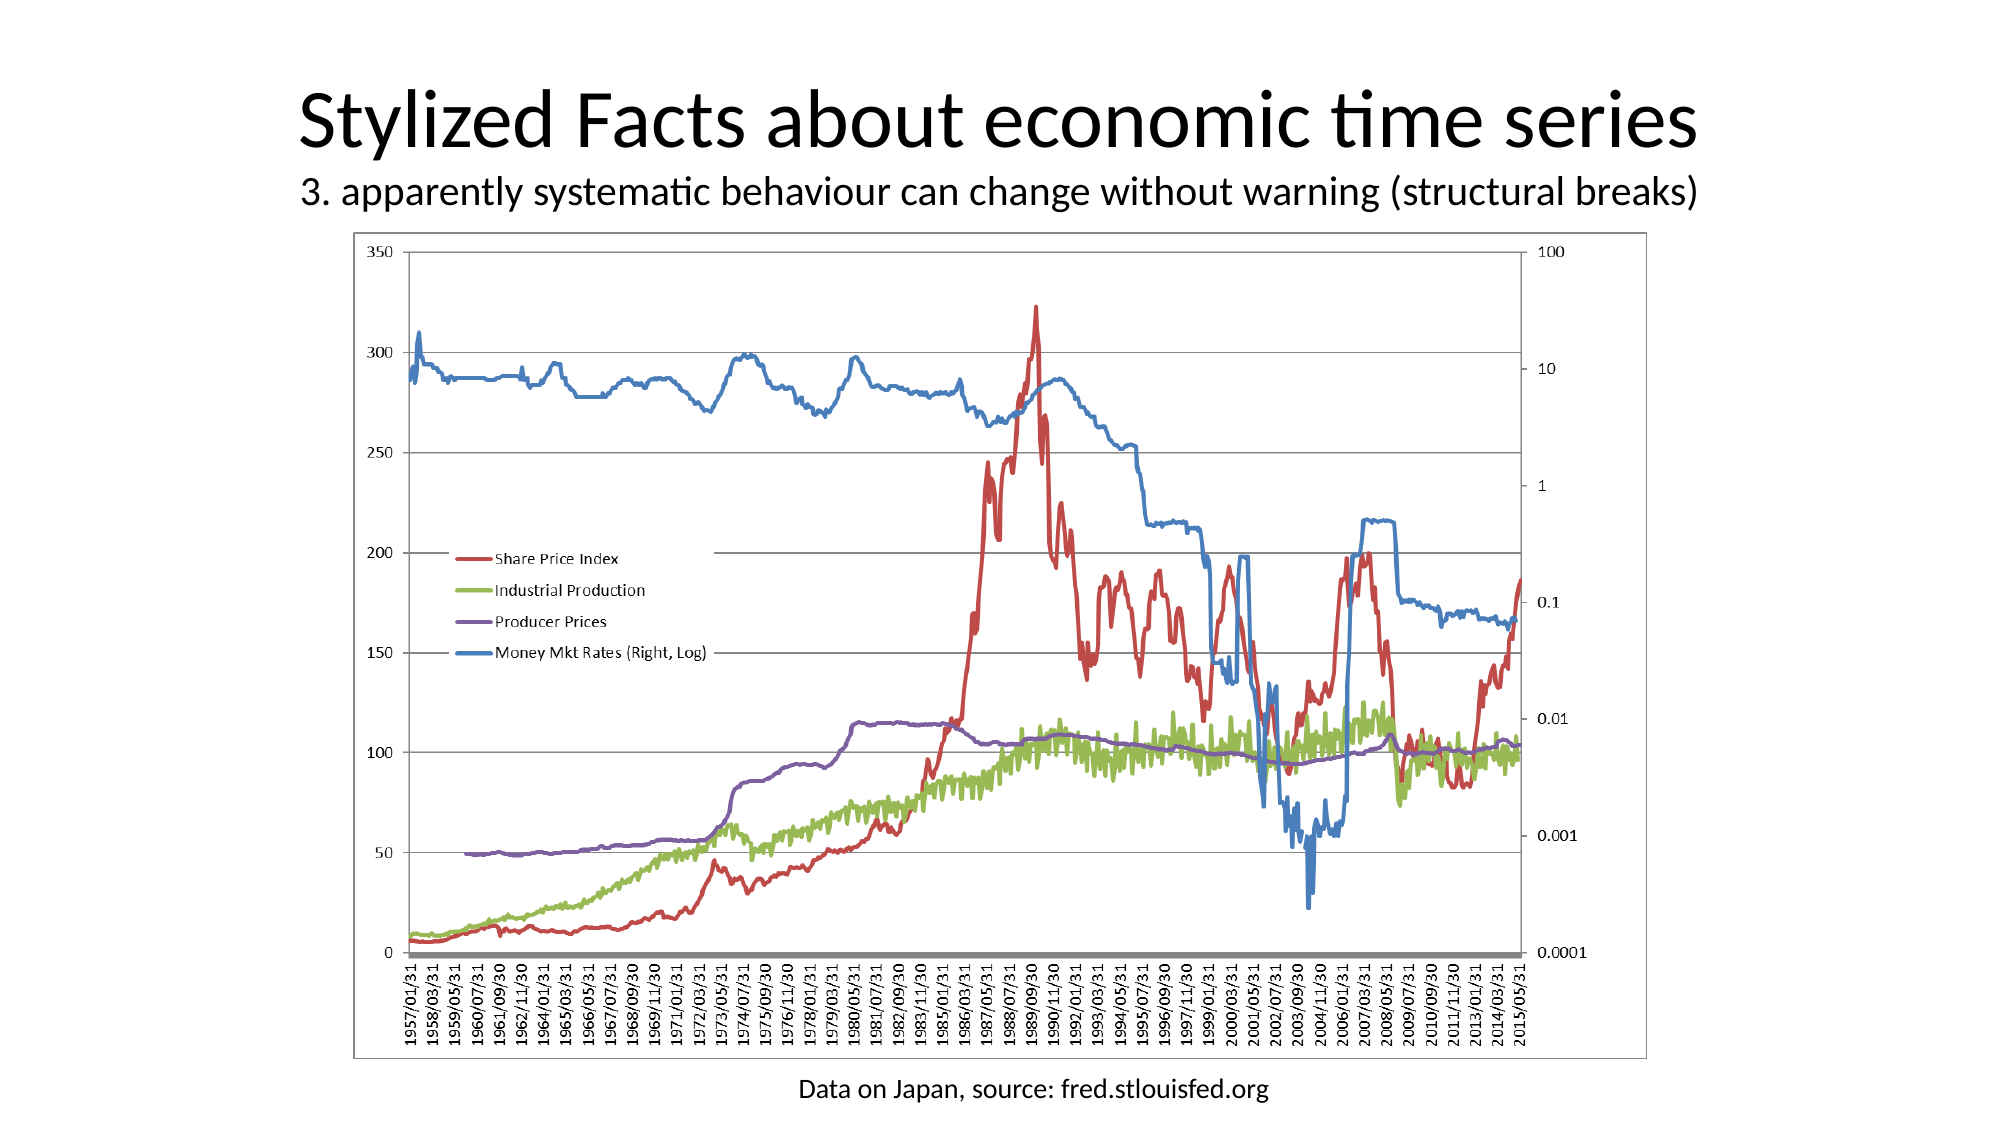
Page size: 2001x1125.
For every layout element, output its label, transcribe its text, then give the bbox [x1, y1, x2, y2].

text_box Data on Japan, source: fred.stlouisfed.org [783, 1067, 1285, 1112]
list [352, 232, 1648, 1059]
title Stylized Facts about economic time series 3. apparently systematic behaviour can change without warning (structural breaks) [99, 45, 1900, 233]
